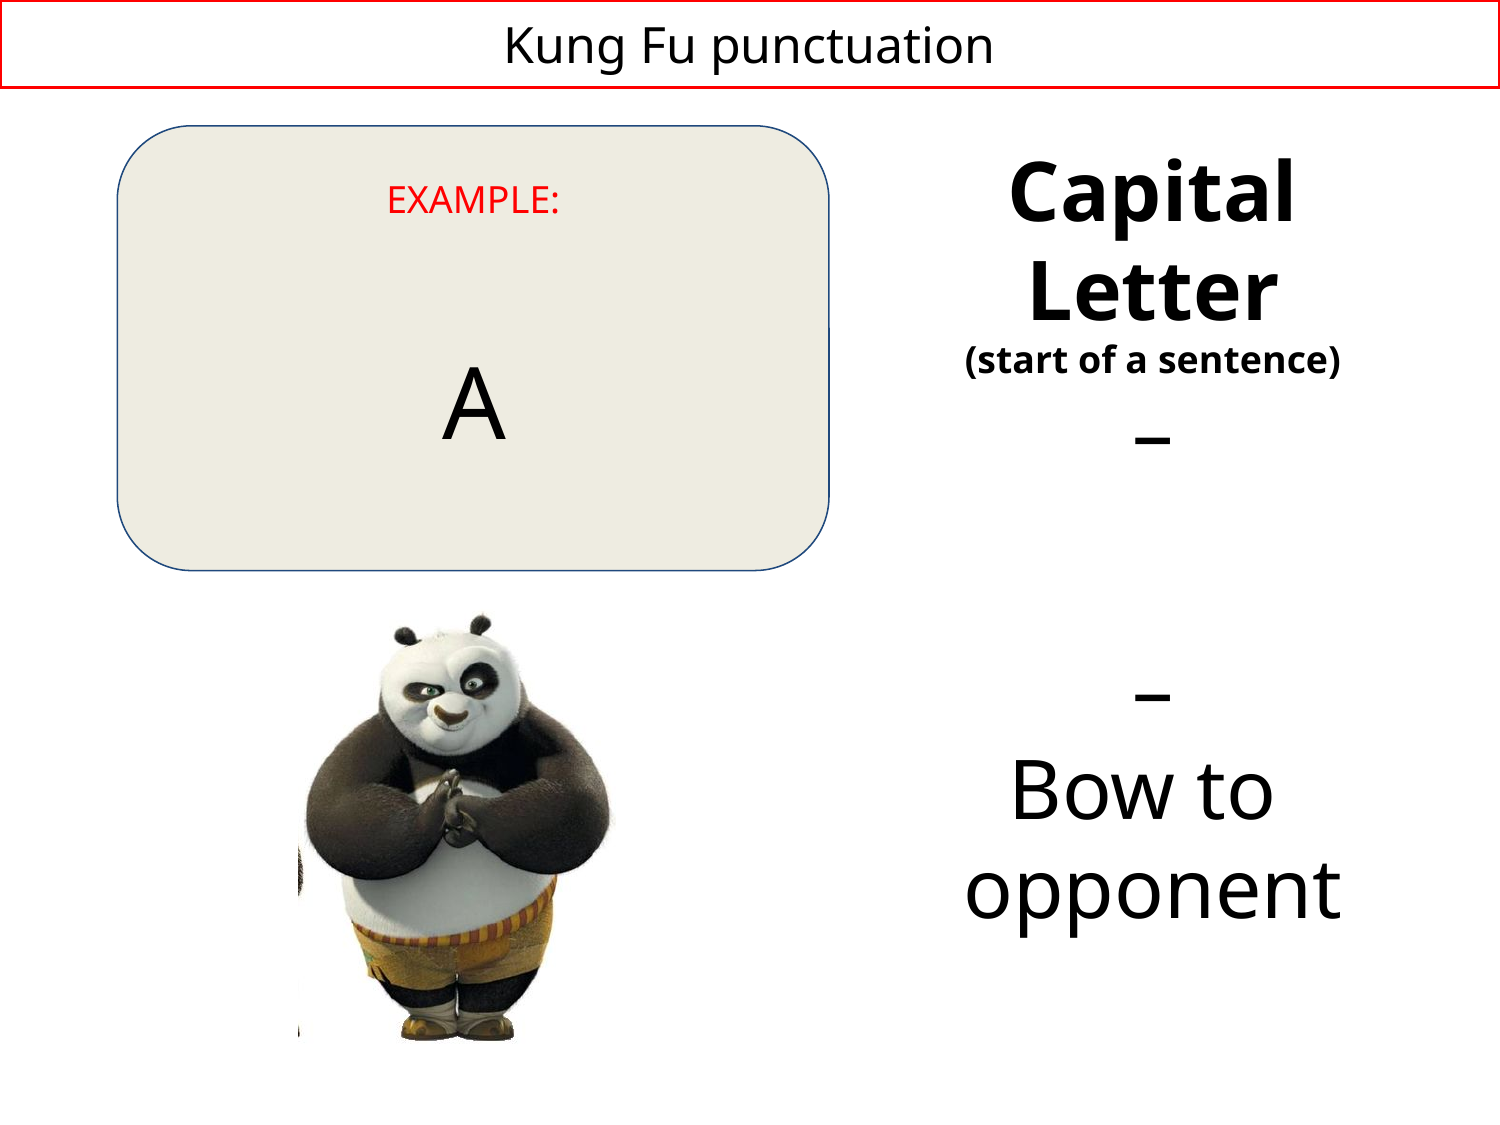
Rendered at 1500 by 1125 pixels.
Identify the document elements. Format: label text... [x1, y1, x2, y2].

text_box A [140, 262, 809, 536]
title Capital Letter (start of a sentence) – [859, 132, 1447, 487]
title – Bow to opponent [859, 608, 1447, 964]
text_box EXAMPLE: [117, 125, 830, 571]
title Kung Fu punctuation [0, 0, 1500, 88]
picture [298, 608, 648, 1054]
